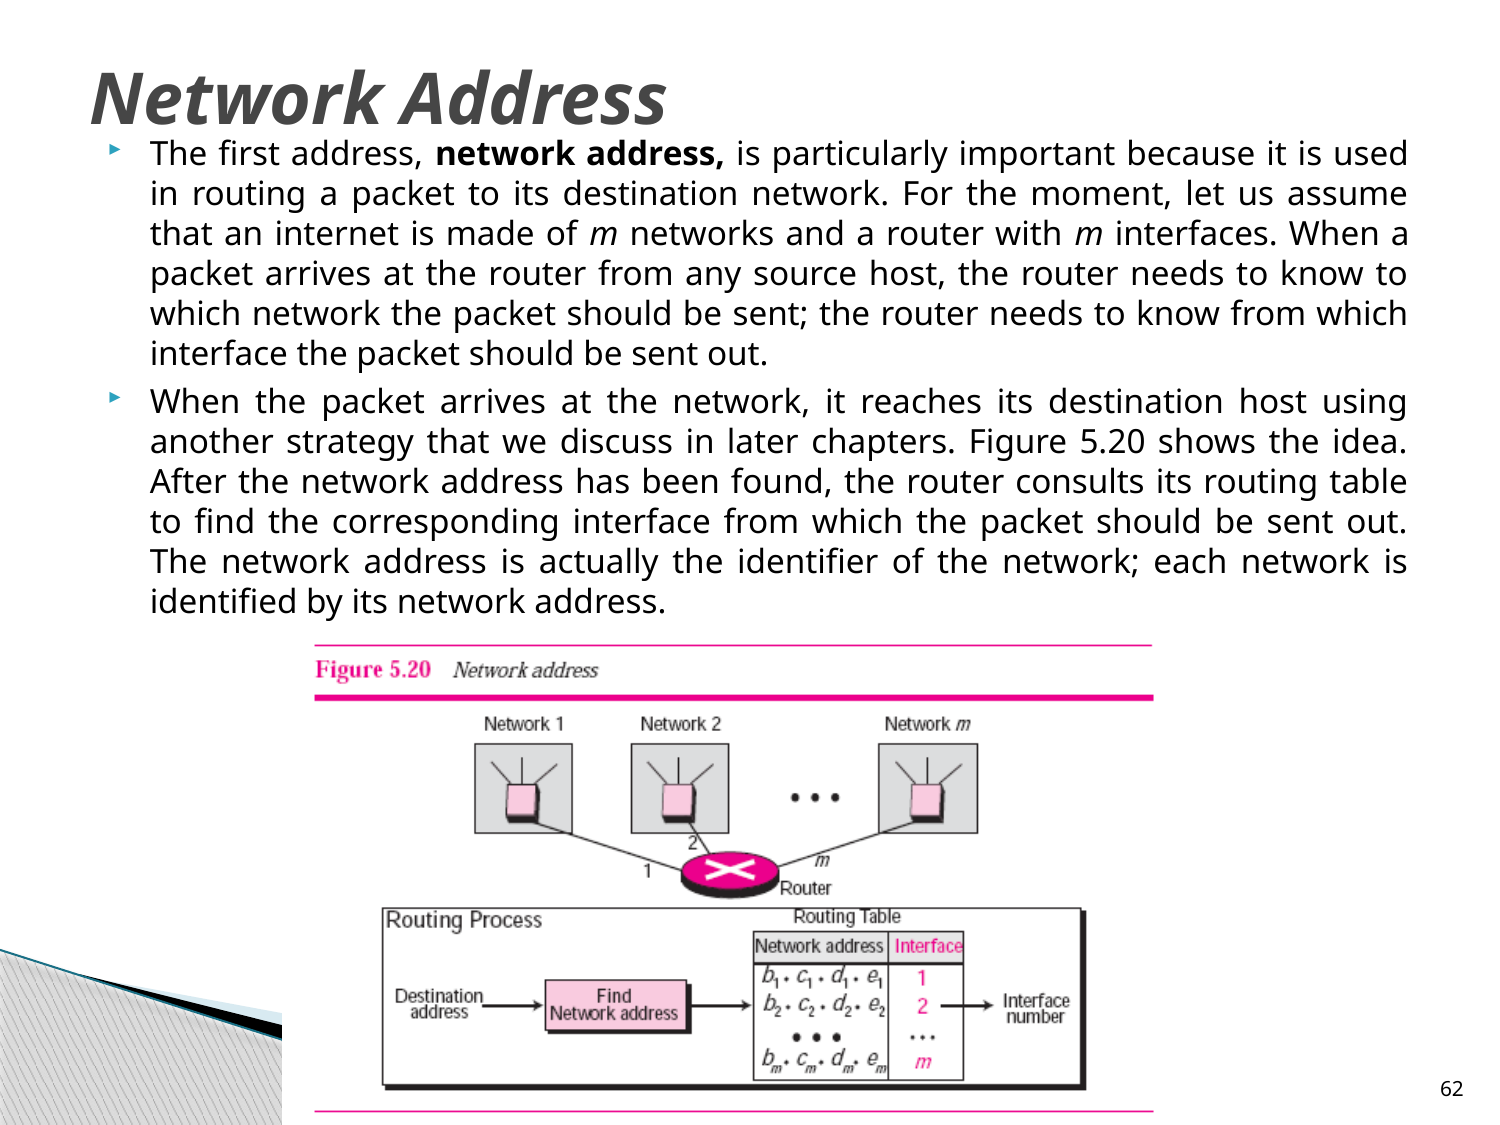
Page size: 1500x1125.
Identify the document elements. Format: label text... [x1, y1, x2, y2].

picture [282, 634, 1218, 1125]
title Network Address [75, 45, 1425, 233]
slide_number 62 [1418, 1051, 1479, 1112]
list The first address, network address, is particularly important because it is used in routing a packet to its destination network. For the moment, let us assume that an internet is made of m networks and a router with m interfaces. When a packet arrives at the router from any source host, the router needs to know to which network the packet should be sent; the router needs to know from which interface the packet should be sent out. When the packet arrives at the network, it reaches its destination host using another strategy that we discuss in later chapters. Figure 5.20 shows the idea. After the network address has been found, the router consults its routing table to find the corresponding interface from which the packet should be sent out. The network address is actually the identifier of the network; each network is identified by its network address. [75, 233, 1425, 868]
